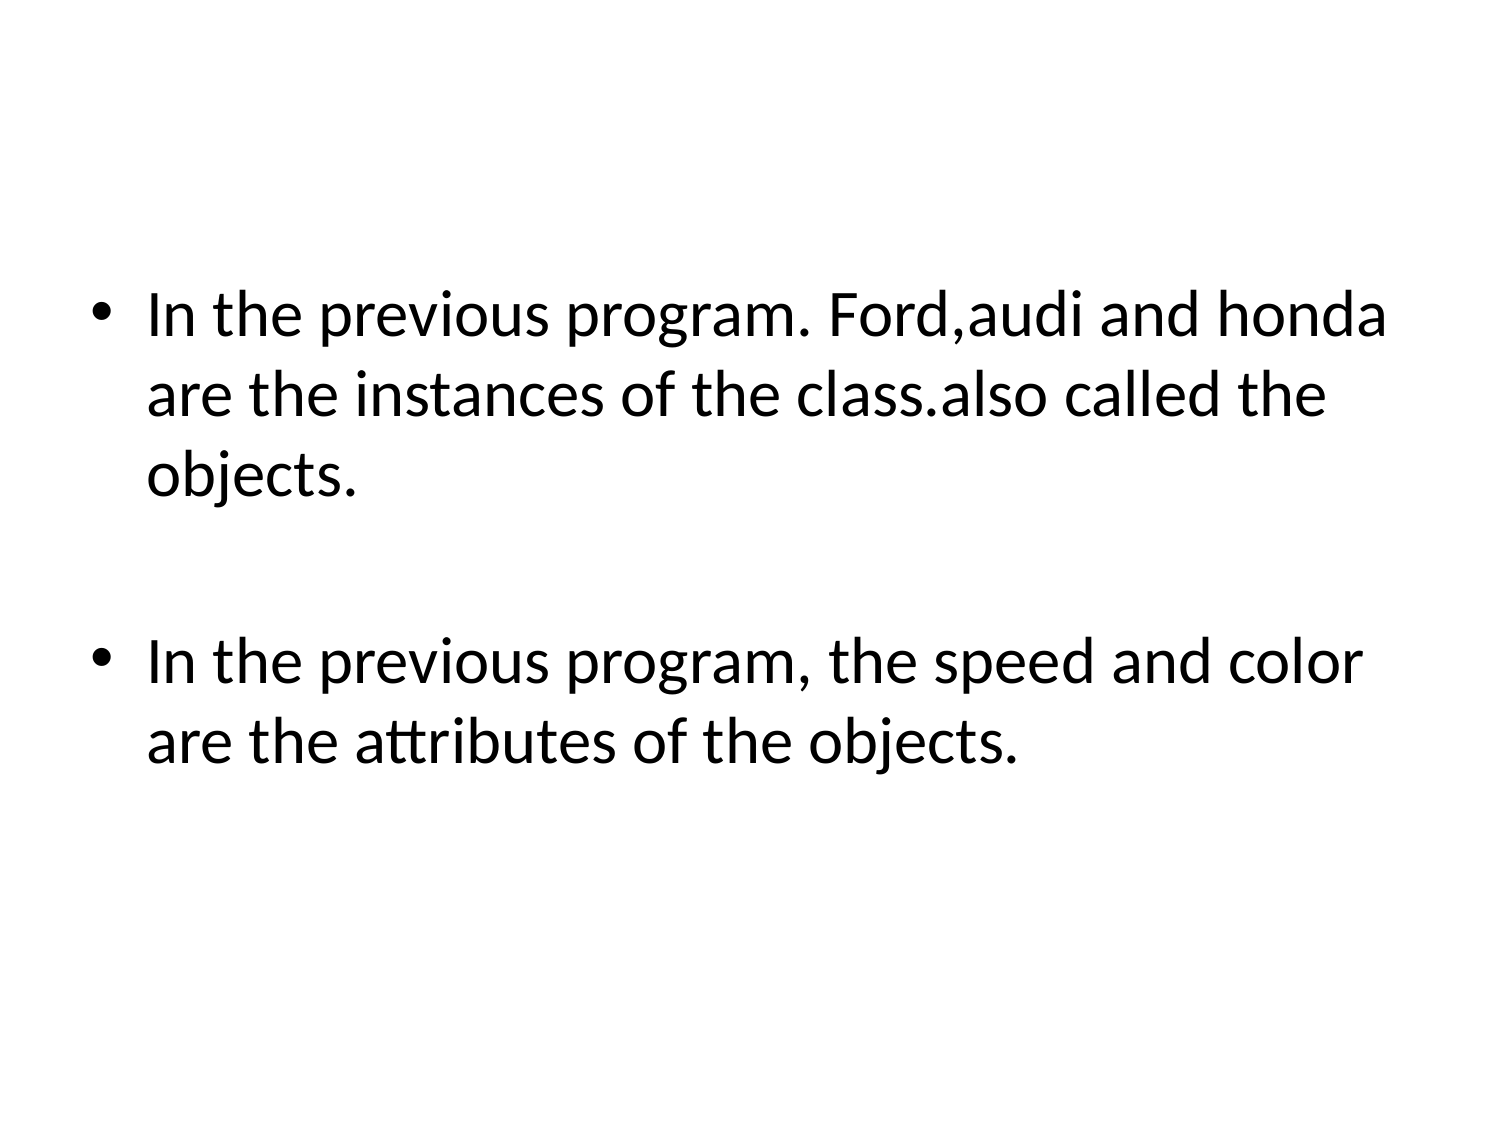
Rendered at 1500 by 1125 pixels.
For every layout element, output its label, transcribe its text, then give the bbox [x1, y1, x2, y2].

list In the previous program. Ford,audi and honda are the instances of the class.also called the objects. In the previous program, the speed and color are the attributes of the objects. [75, 262, 1425, 1005]
